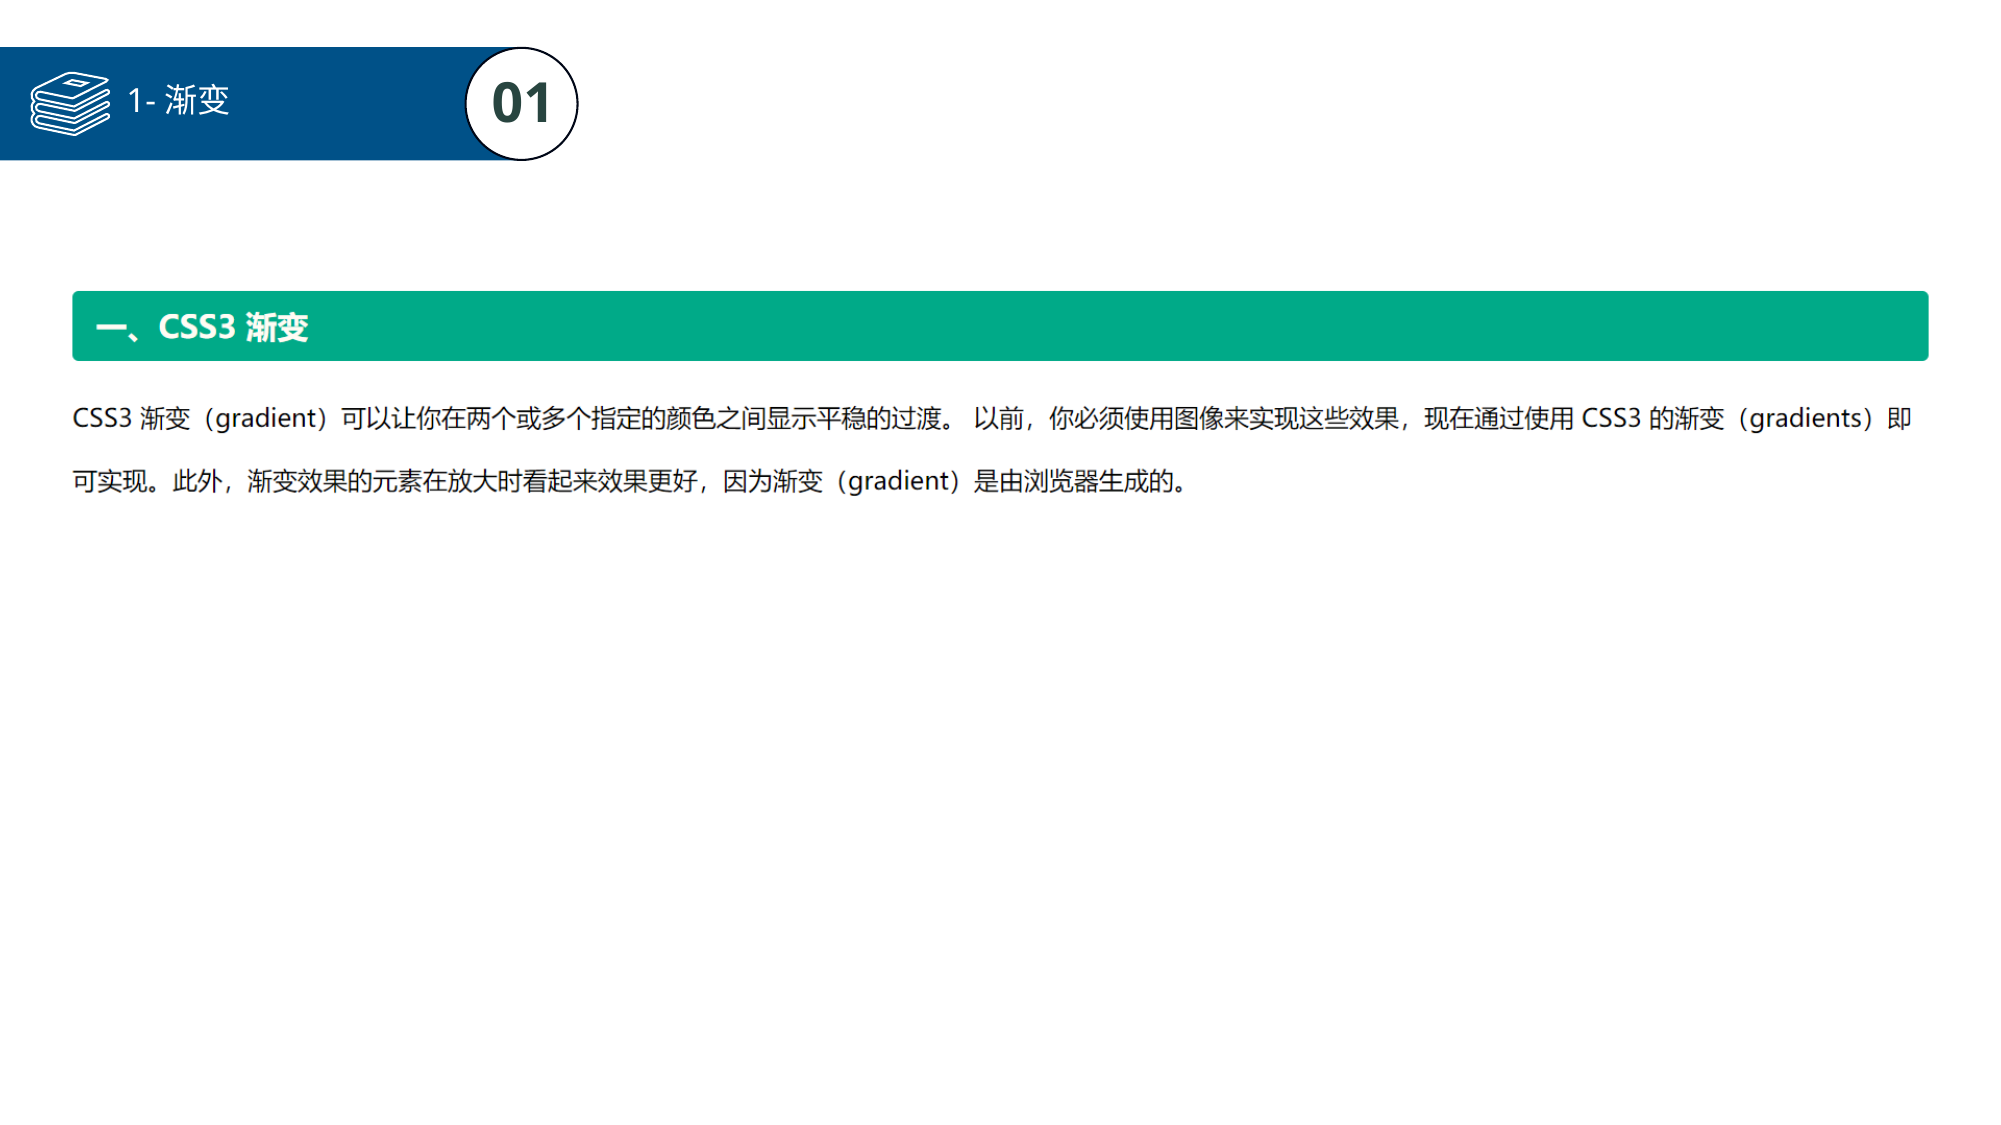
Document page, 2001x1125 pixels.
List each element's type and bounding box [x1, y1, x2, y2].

text_box [0, 47, 579, 161]
picture [37, 268, 1963, 523]
